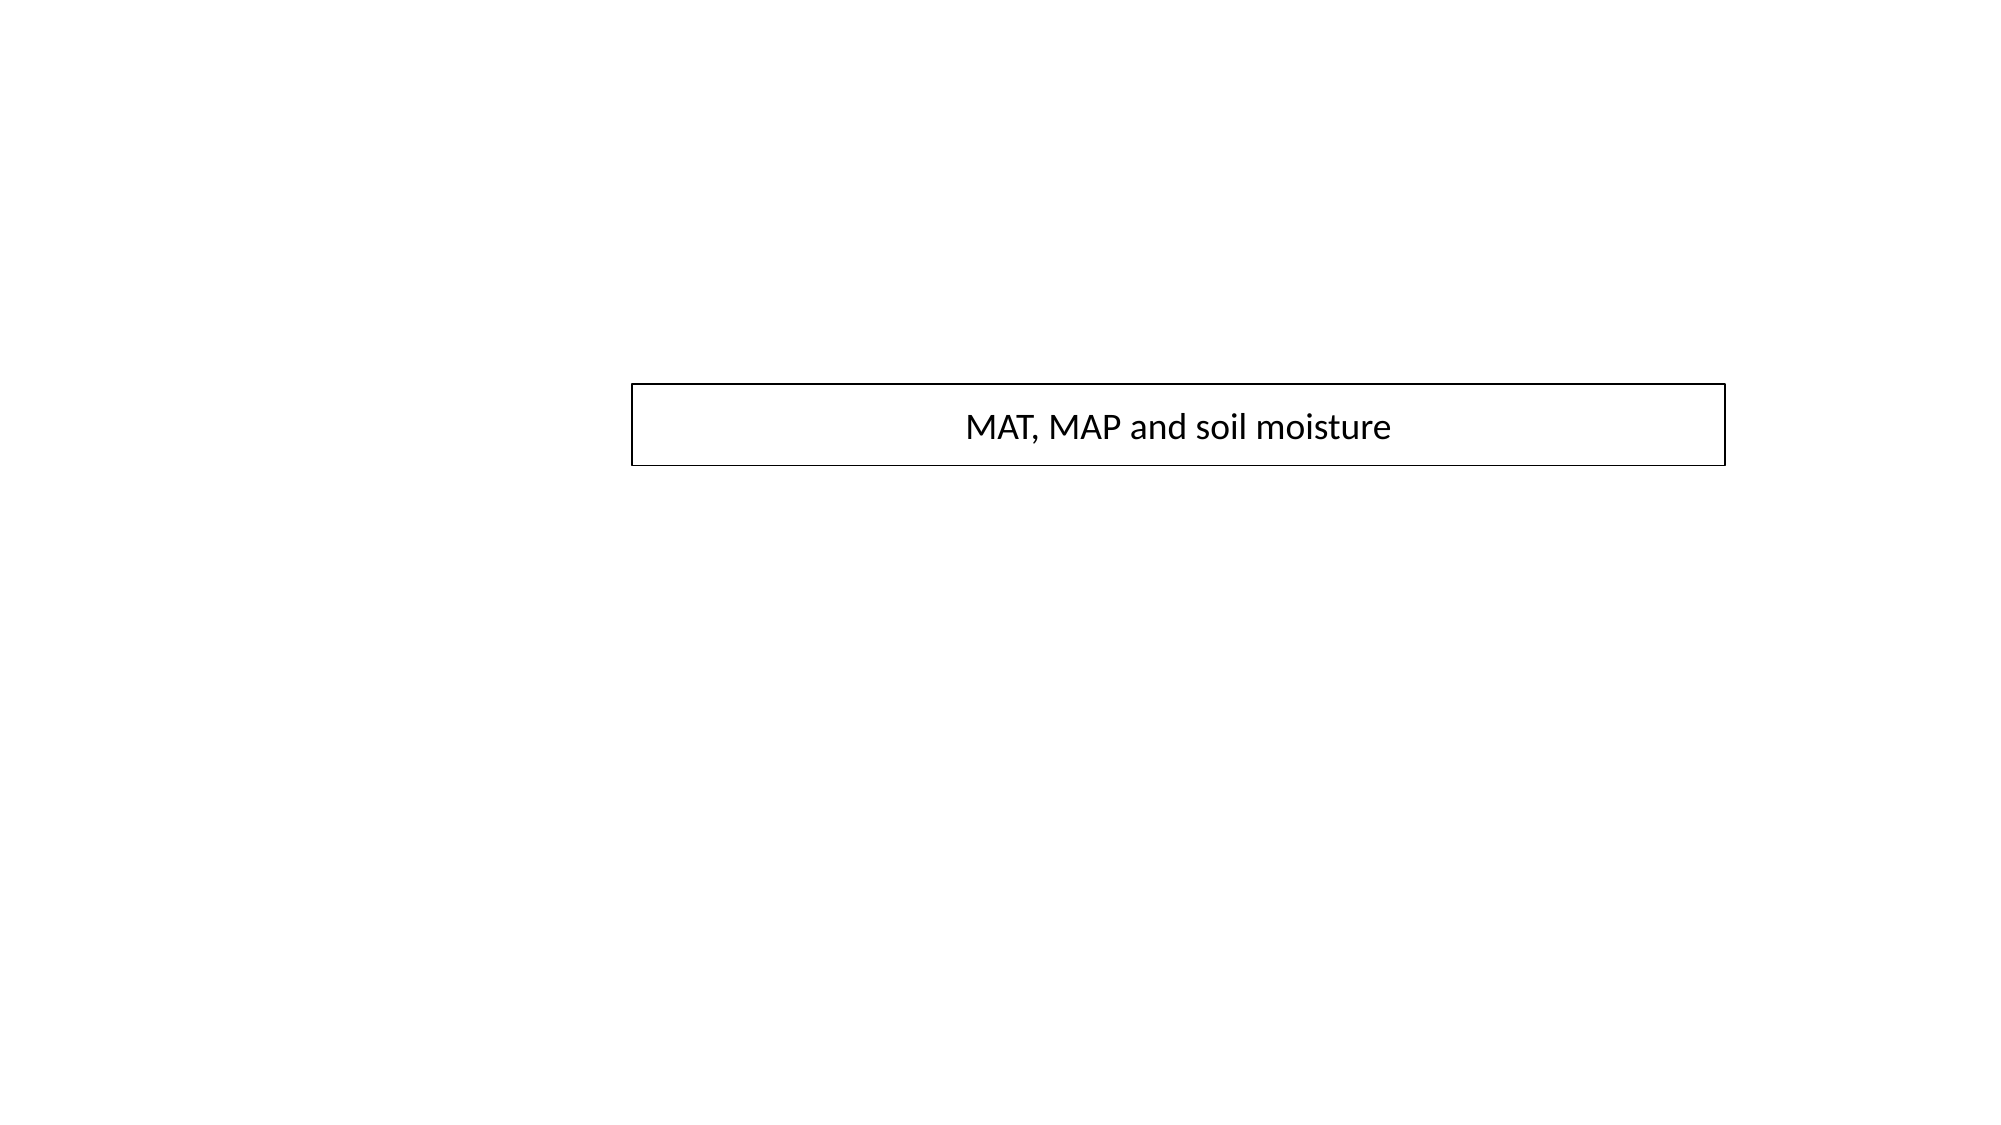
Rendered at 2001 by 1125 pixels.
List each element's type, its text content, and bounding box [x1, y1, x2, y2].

text_box MAT, MAP and soil moisture [632, 383, 1726, 466]
